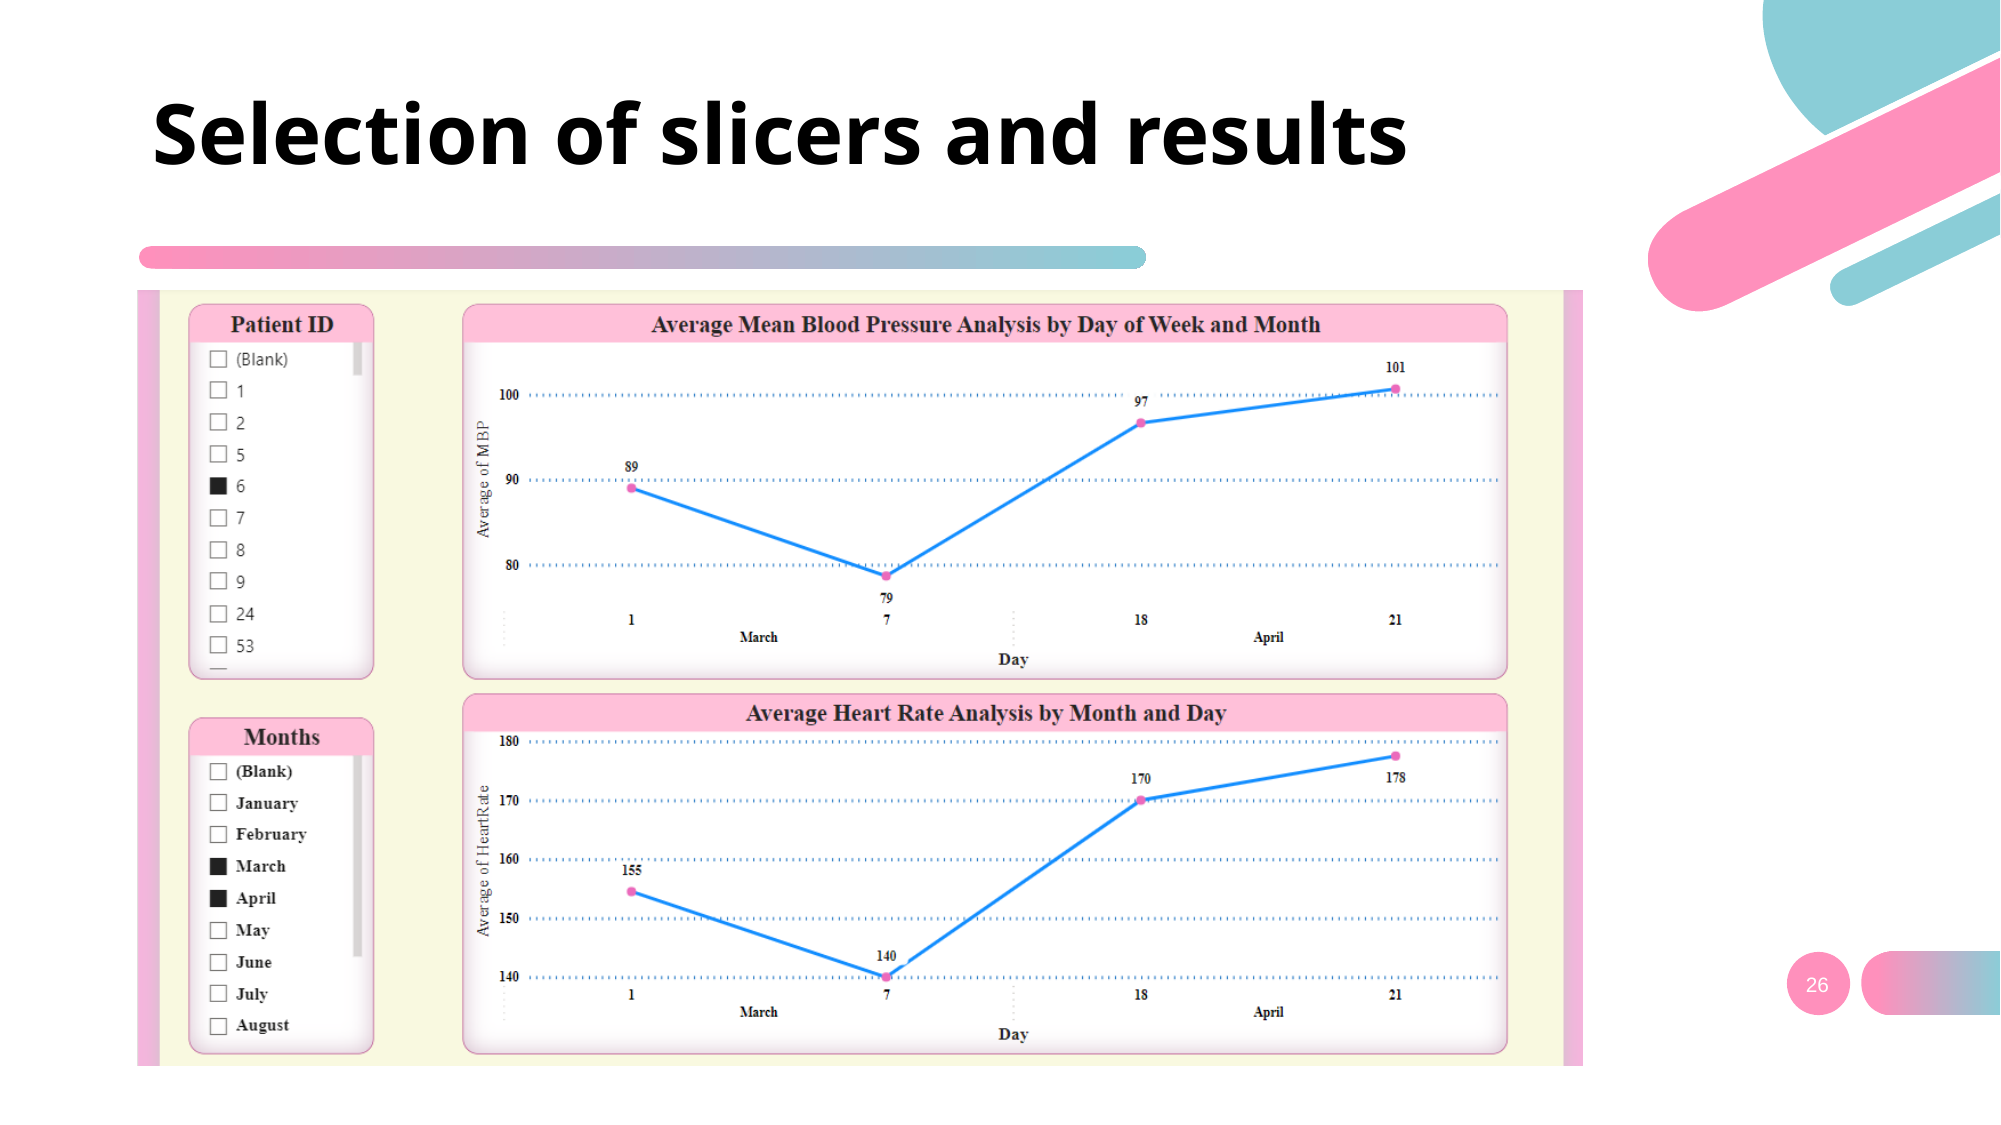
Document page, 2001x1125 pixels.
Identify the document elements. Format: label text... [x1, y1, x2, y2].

picture [137, 290, 1583, 1066]
title Selection of slicers and results [137, 59, 1623, 215]
slide_number 26 [1772, 954, 1863, 1015]
